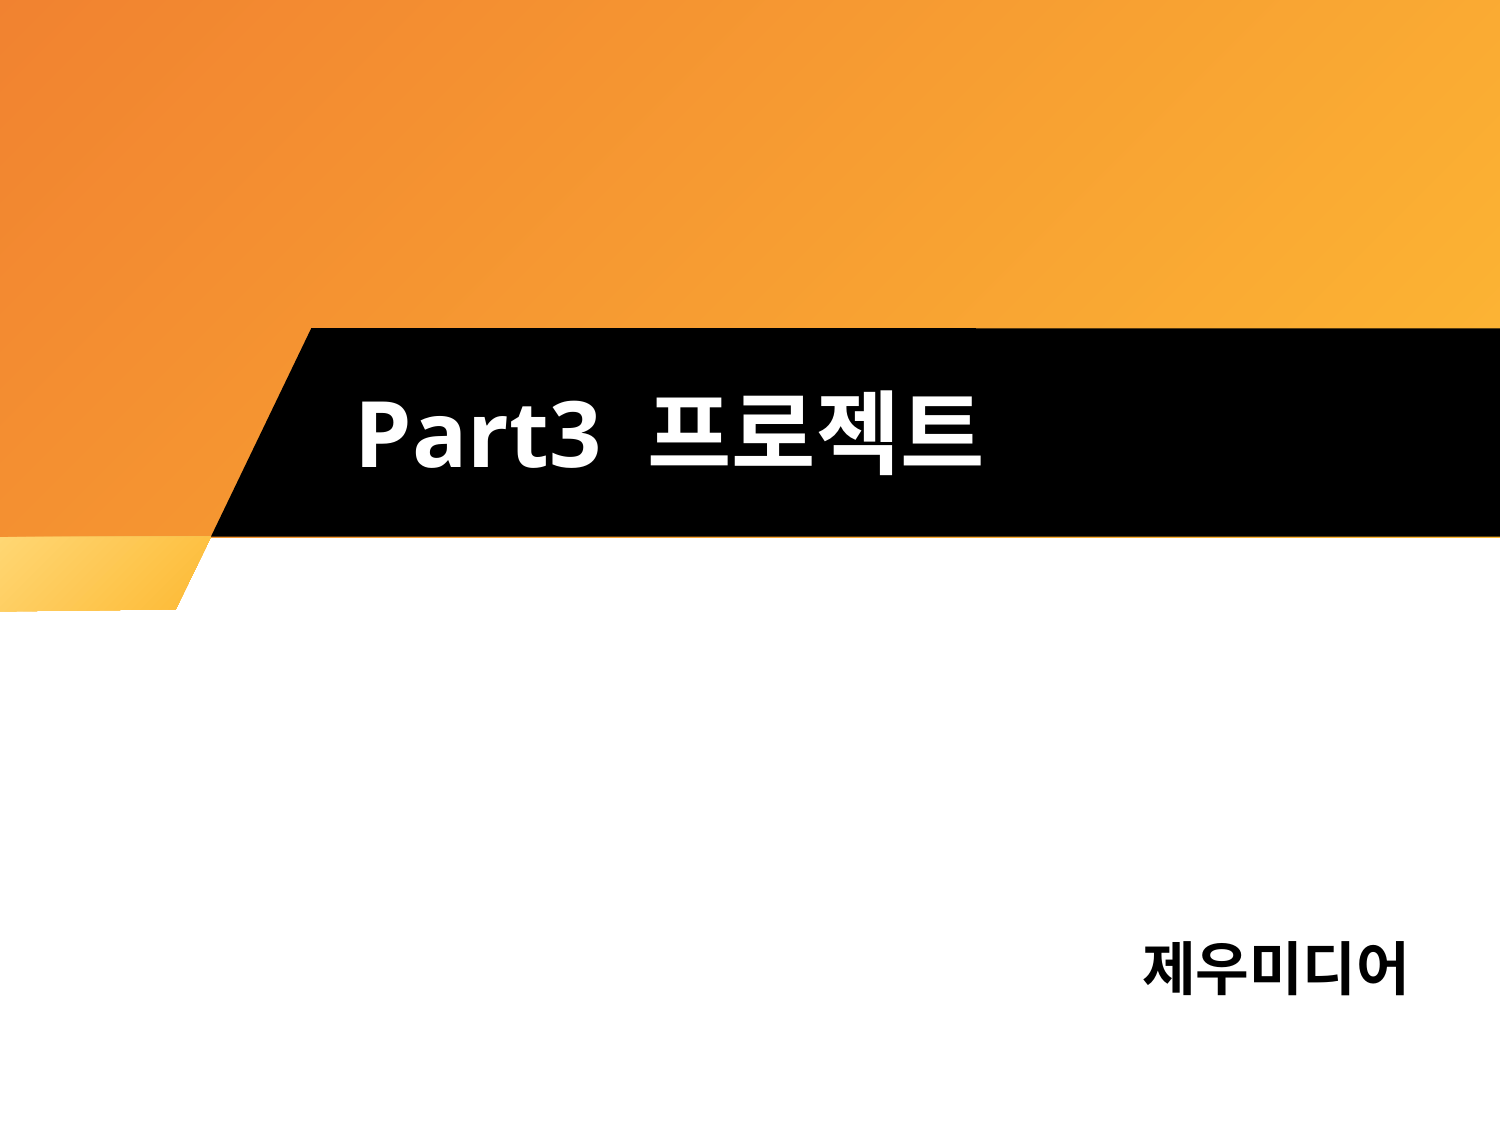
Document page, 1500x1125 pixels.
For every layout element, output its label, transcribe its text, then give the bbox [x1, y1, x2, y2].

title Part3 프로젝트 [339, 324, 1442, 537]
subtitle 제우미디어 [374, 924, 1426, 1013]
